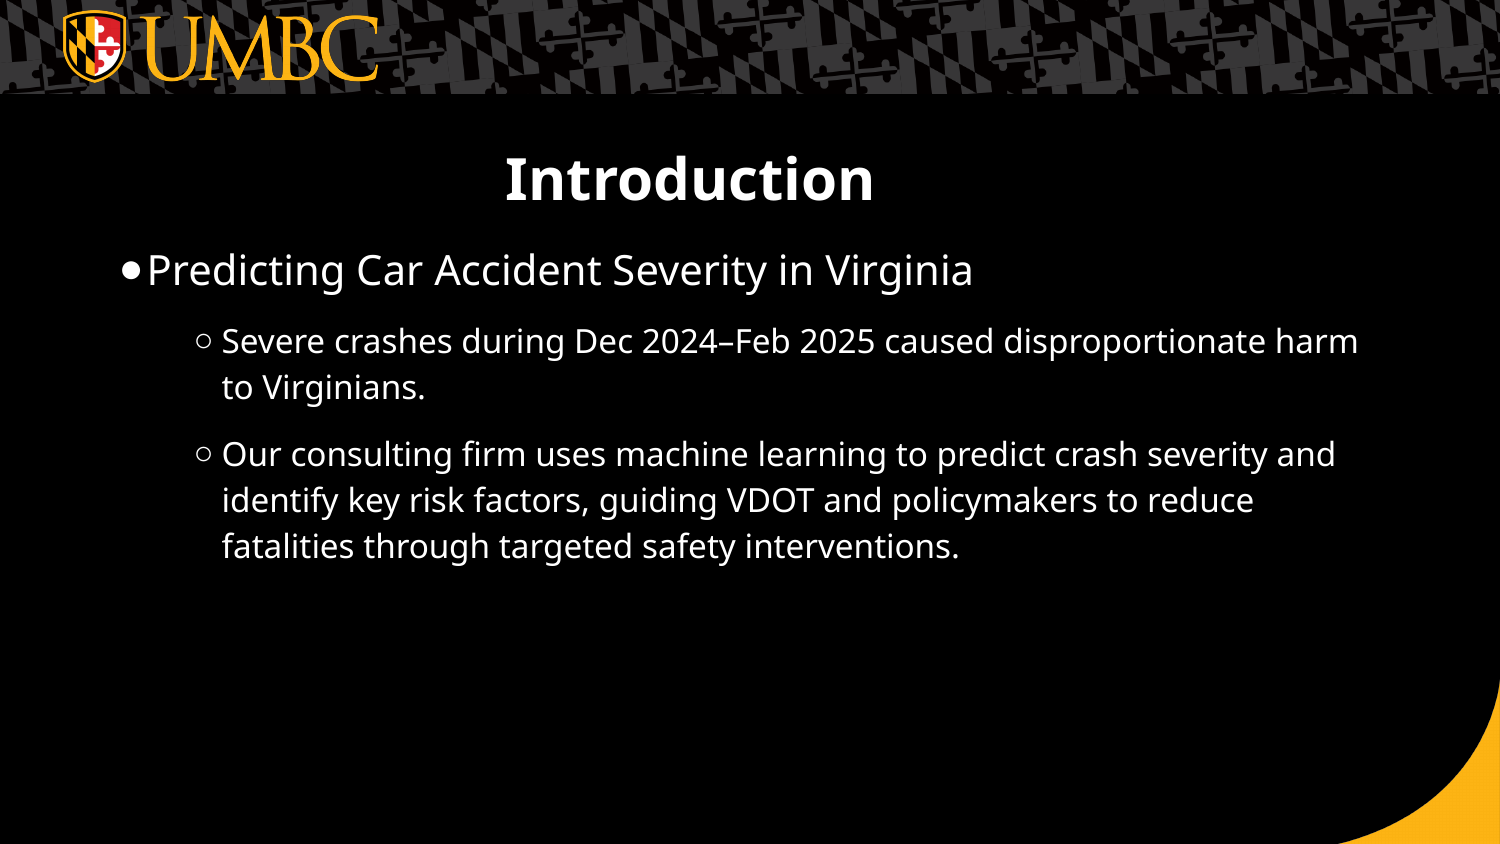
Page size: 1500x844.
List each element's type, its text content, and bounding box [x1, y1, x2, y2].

title Introduction [369, 127, 1013, 221]
list Predicting Car Accident Severity in Virginia Severe crashes during Dec 2024–Feb 2025 caused disproportionate harm to Virginians. Our consulting firm uses machine learning to predict crash severity and identify key risk factors, guiding VDOT and policymakers to reduce fatalities through targeted safety interventions. [79, 221, 1396, 704]
picture [0, 0, 1500, 94]
picture [1338, 679, 1500, 844]
